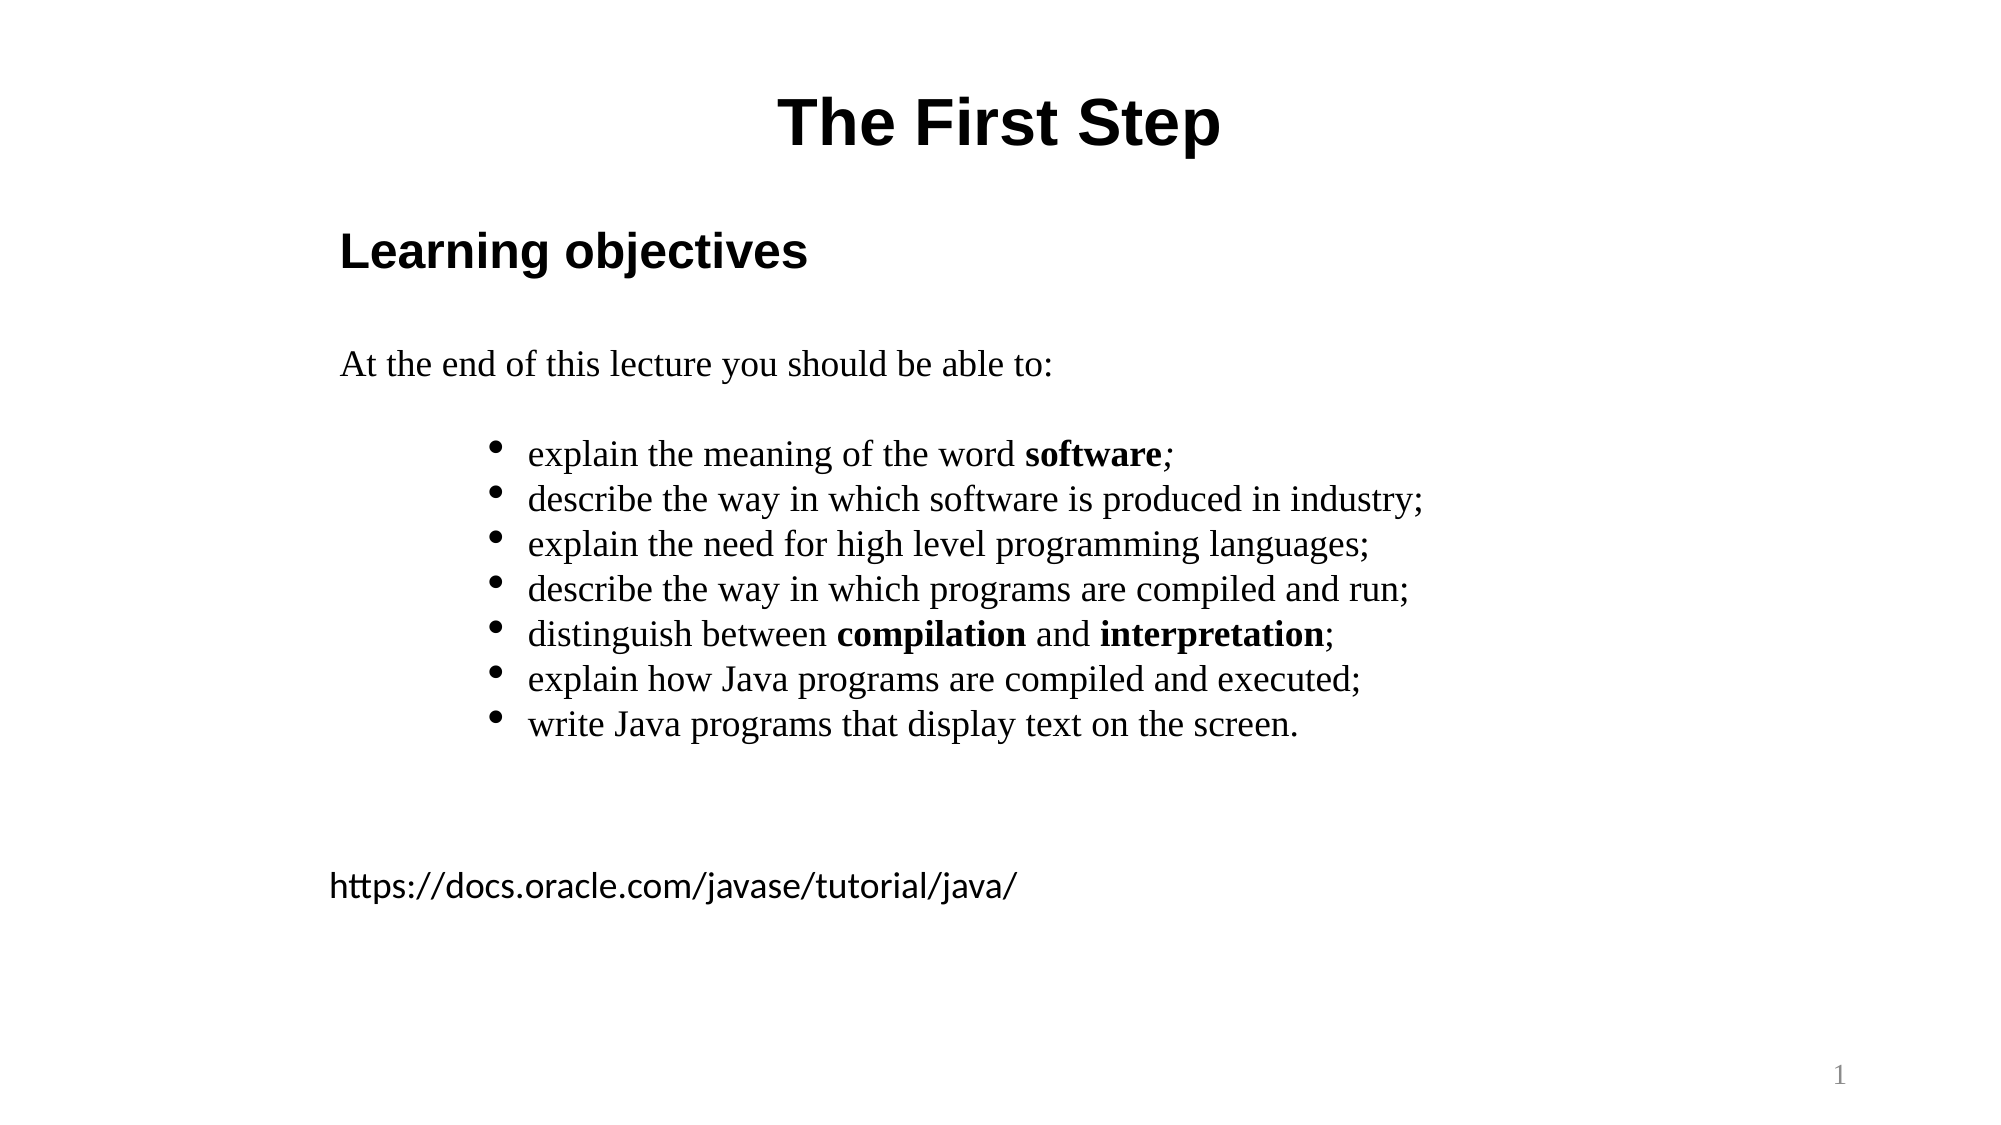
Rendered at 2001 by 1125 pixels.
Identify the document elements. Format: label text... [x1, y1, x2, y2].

slide_number 1 [1412, 1042, 1863, 1103]
text_box https://docs.oracle.com/javase/tutorial/java/ [314, 853, 1033, 914]
text_box The First Step Learning objectives At the end of this lecture you should be able to: explain the meaning of the word software; describe the way in which software is produced in industry; explain the need for high level programming languages; describe the way in which programs are compiled and run; distinguish between compilation and interpretation; explain how Java programs are compiled and executed; write Java programs that display text on the screen. [324, 71, 1675, 752]
